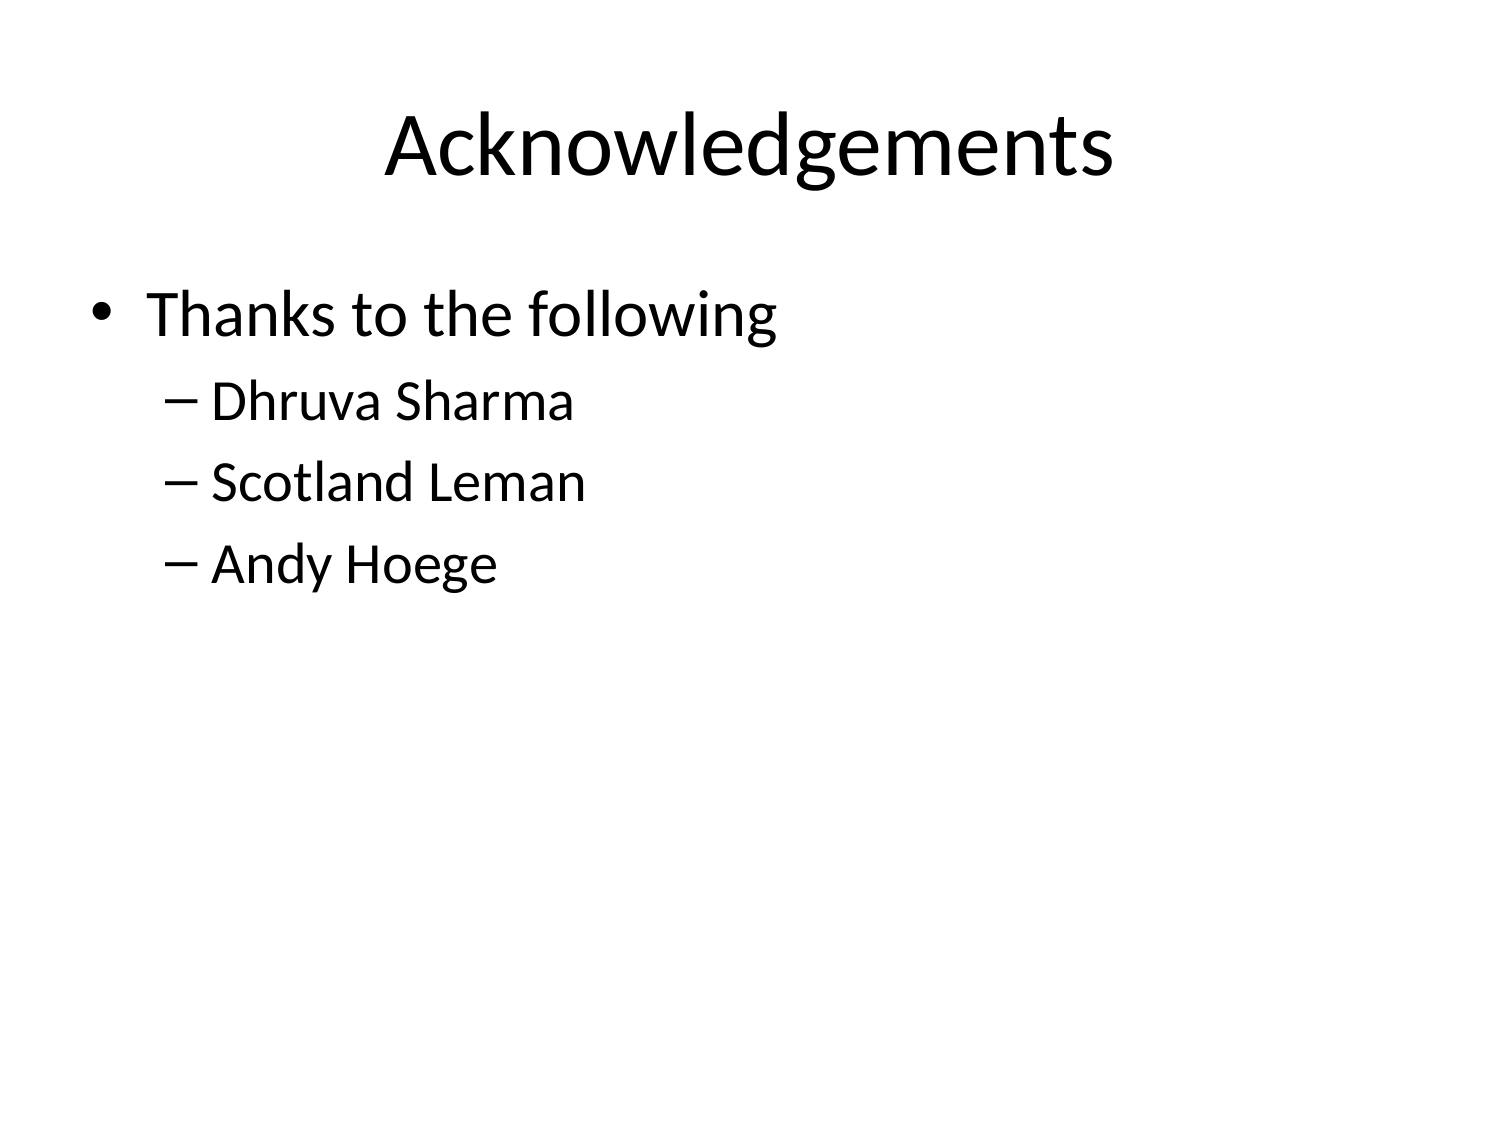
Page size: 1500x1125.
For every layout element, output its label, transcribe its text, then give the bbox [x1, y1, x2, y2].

list Thanks to the following Dhruva Sharma Scotland Leman Andy Hoege [75, 262, 1425, 1005]
title Acknowledgements [75, 45, 1425, 233]
